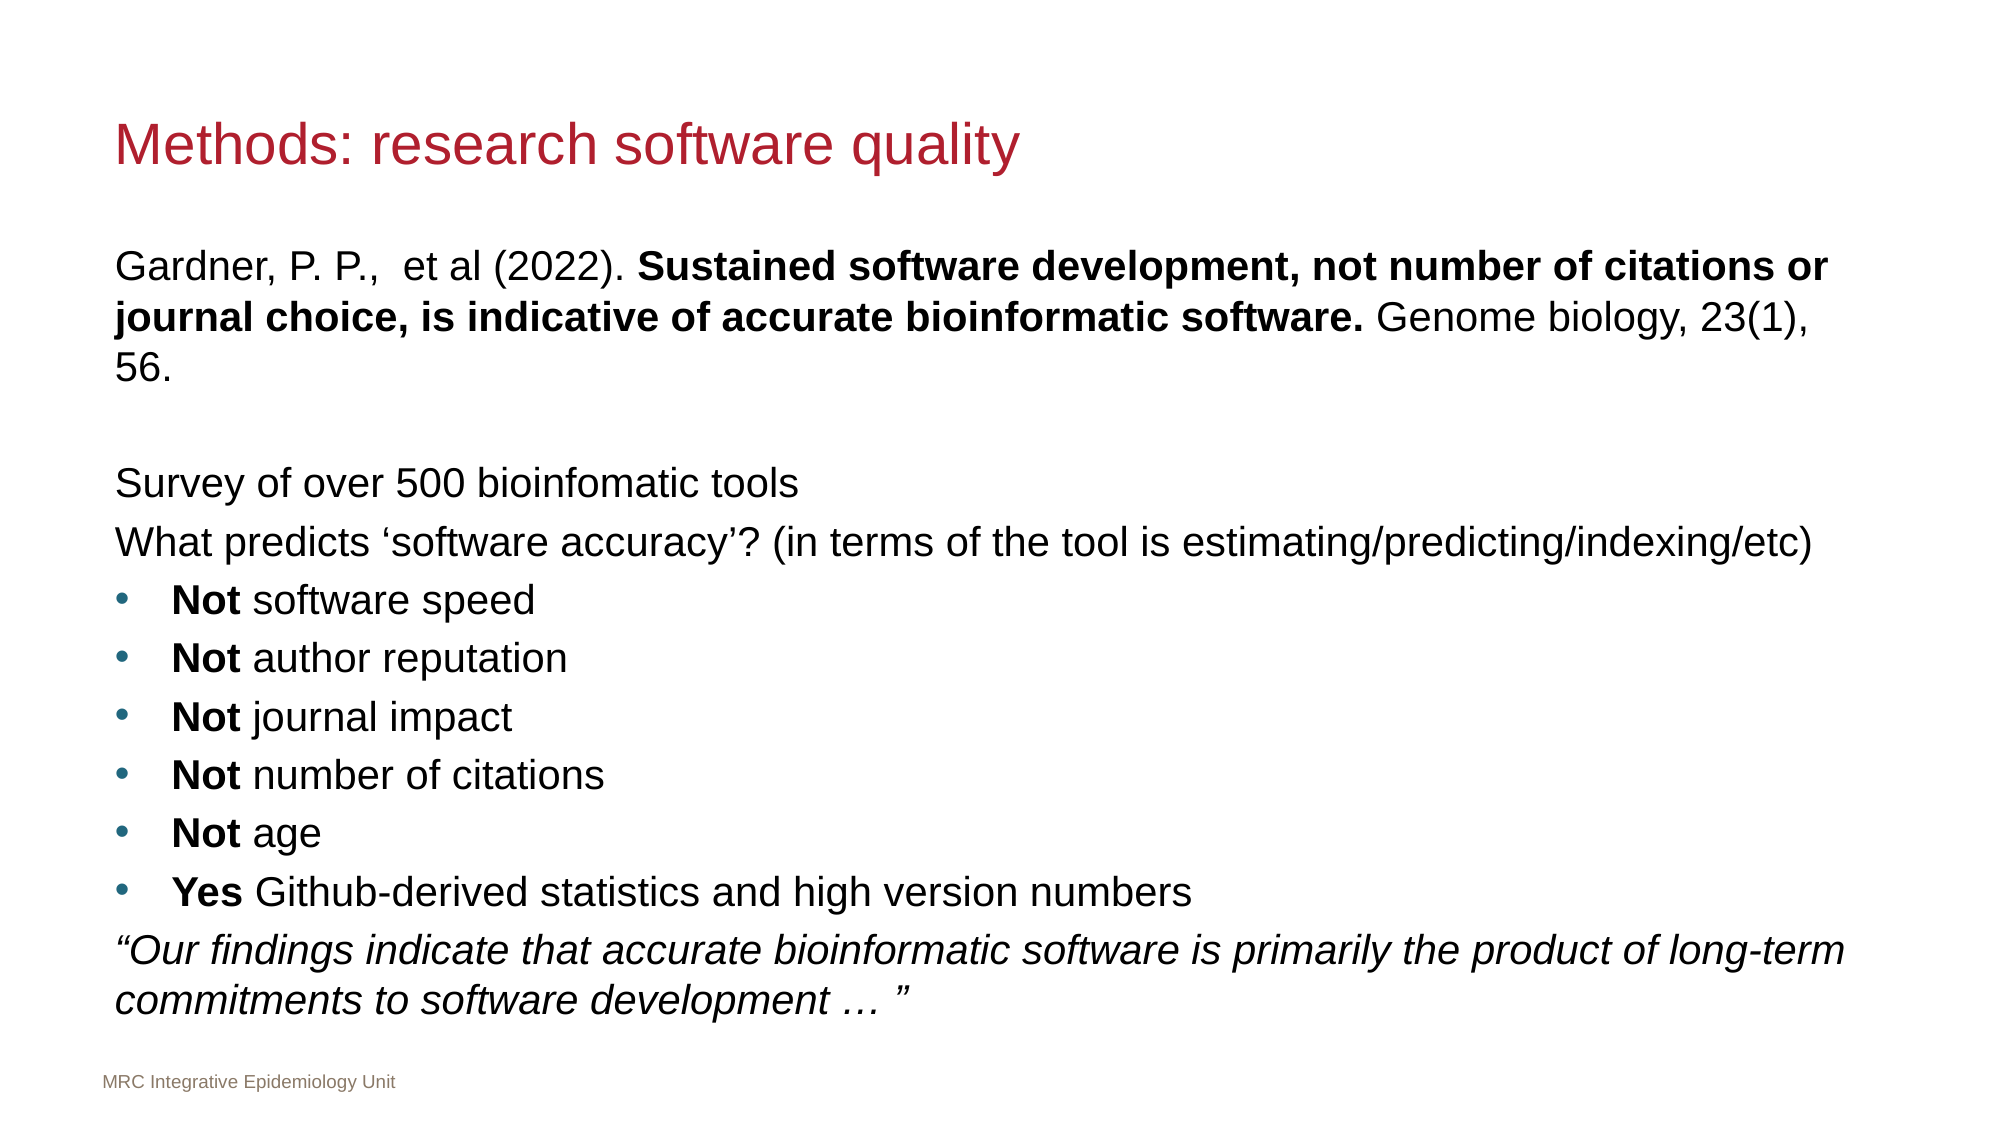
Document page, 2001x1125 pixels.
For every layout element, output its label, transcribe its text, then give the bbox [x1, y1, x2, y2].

list Gardner, P. P., et al (2022). Sustained software development, not number of citations or journal choice, is indicative of accurate bioinformatic software. Genome biology, 23(1), 56. Survey of over 500 bioinfomatic tools What predicts ‘software accuracy’? (in terms of the tool is estimating/predicting/indexing/etc) Not software speed Not author reputation Not journal impact Not number of citations Not age Yes Github-derived statistics and high version numbers “Our findings indicate that accurate bioinformatic software is primarily the product of long-term commitments to software development … ” [99, 231, 1884, 1062]
title Methods: research software quality [99, 74, 1884, 209]
